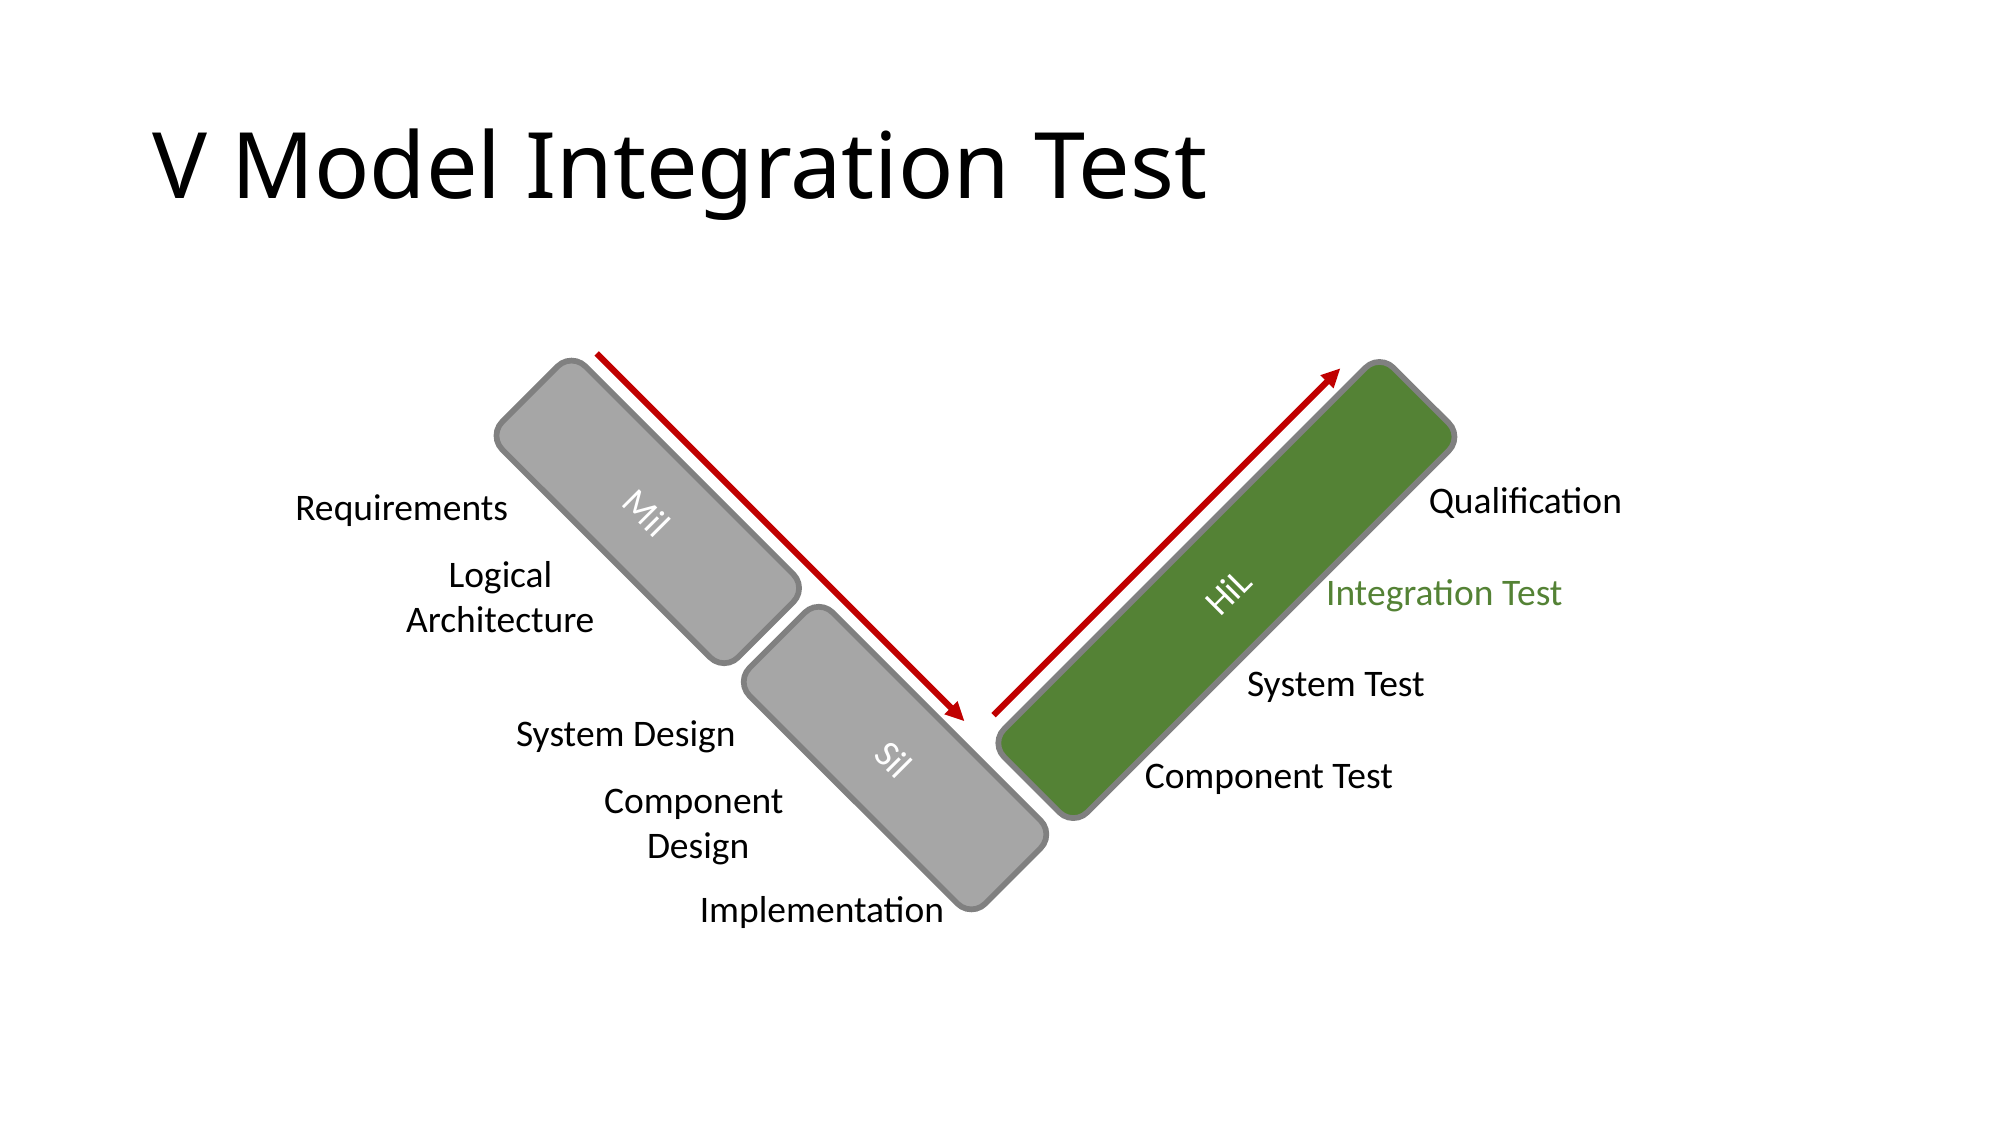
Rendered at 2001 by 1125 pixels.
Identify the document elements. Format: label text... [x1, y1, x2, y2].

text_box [238, 277, 1689, 939]
title V Model Integration Test [137, 59, 1863, 278]
